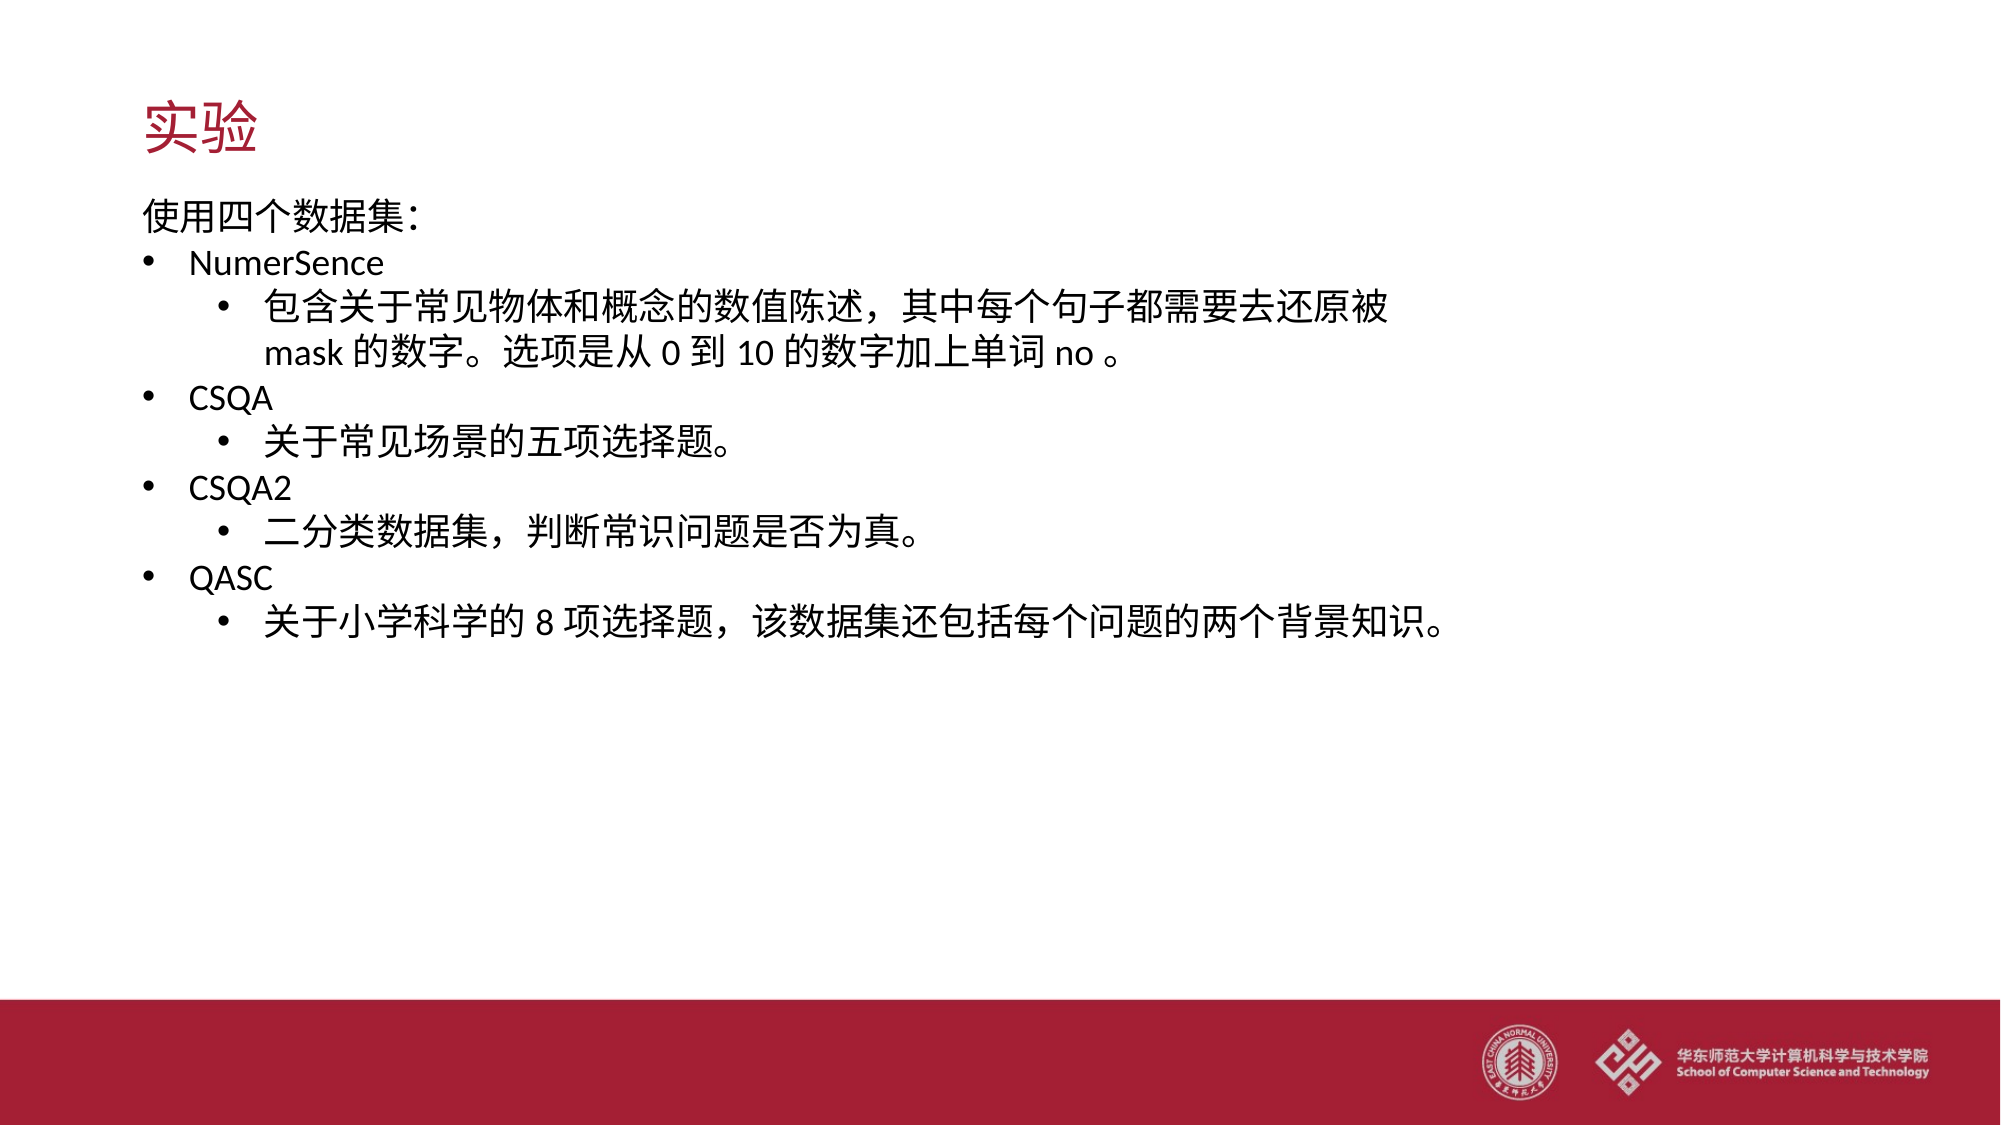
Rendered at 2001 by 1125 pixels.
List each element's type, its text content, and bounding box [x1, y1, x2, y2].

text_box 实验 [127, 83, 797, 169]
picture [0, 0, 2001, 1125]
text_box 使用四个数据集： NumerSence 包含关于常见物体和概念的数值陈述，其中每个句子都需要去还原被mask的数字。选项是从0到10的数字加上单词no。 CSQA 关于常见场景的五项选择题。 CSQA2 二分类数据集，判断常识问题是否为真。 QASC 关于小学科学的8项选择题，该数据集还包括每个问题的两个背景知识。 [127, 185, 1463, 651]
